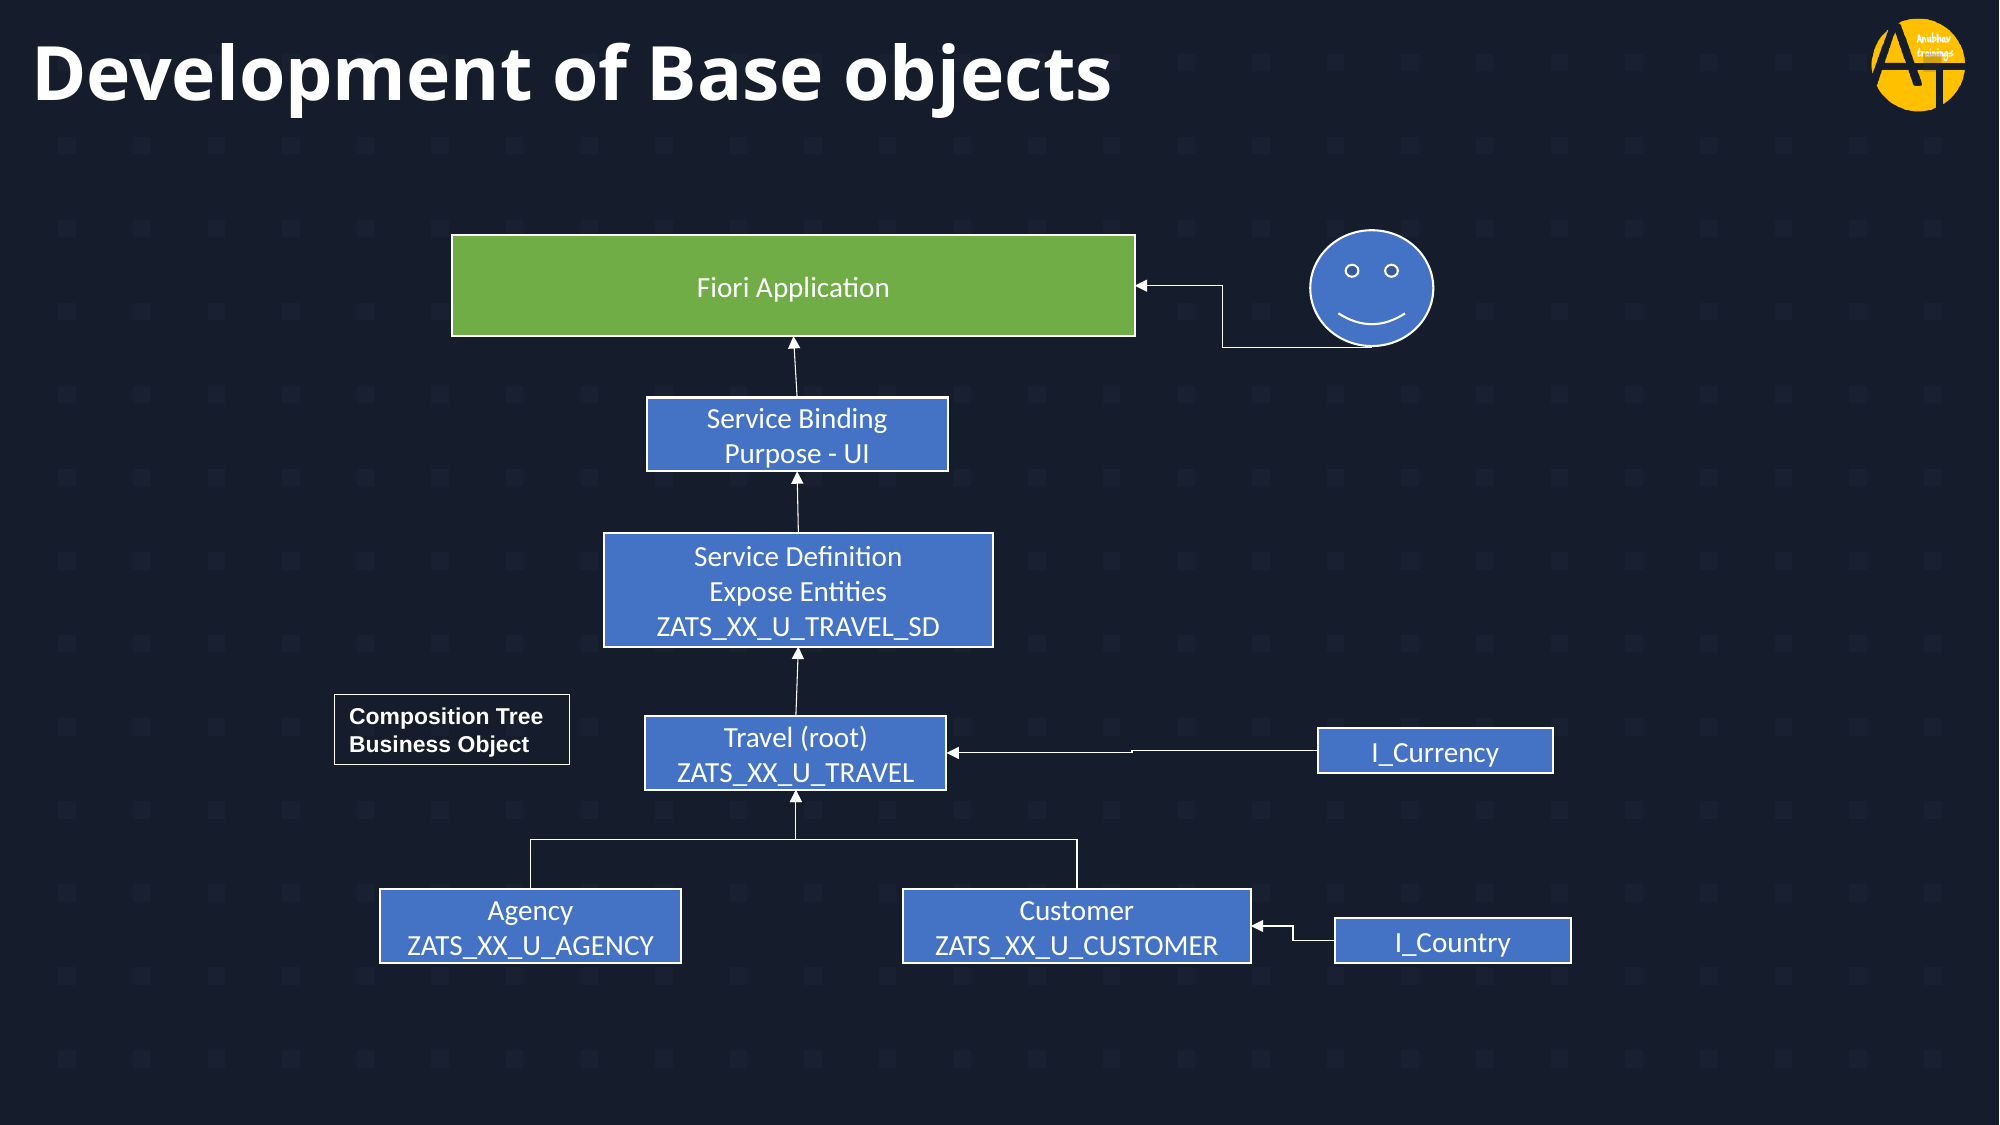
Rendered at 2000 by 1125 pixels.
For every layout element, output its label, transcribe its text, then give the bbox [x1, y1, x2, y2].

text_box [793, 335, 798, 398]
text_box I_Country [1335, 918, 1571, 963]
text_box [1250, 925, 1336, 941]
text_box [1134, 285, 1311, 289]
text_box Travel (root) ZATS_XX_U_TRAVEL [718, 715, 881, 790]
text_box Agency ZATS_XX_U_AGENCY [380, 889, 608, 963]
picture [1862, 12, 1970, 119]
text_box Fiori Application [452, 235, 1135, 337]
title Development of Base objects [31, 12, 1831, 129]
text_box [946, 750, 1318, 754]
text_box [613, 706, 714, 973]
text_box Composition Tree Business Object [334, 694, 570, 765]
text_box Service Binding Purpose - UI [646, 397, 948, 472]
text_box Customer ZATS_XX_U_CUSTOMER [991, 889, 1251, 963]
text_box [1310, 230, 1434, 347]
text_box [886, 698, 987, 981]
text_box Service Definition Expose Entities ZATS_XX_U_TRAVEL_SD [603, 532, 993, 647]
text_box I_Currency [1317, 728, 1554, 774]
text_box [795, 646, 799, 717]
